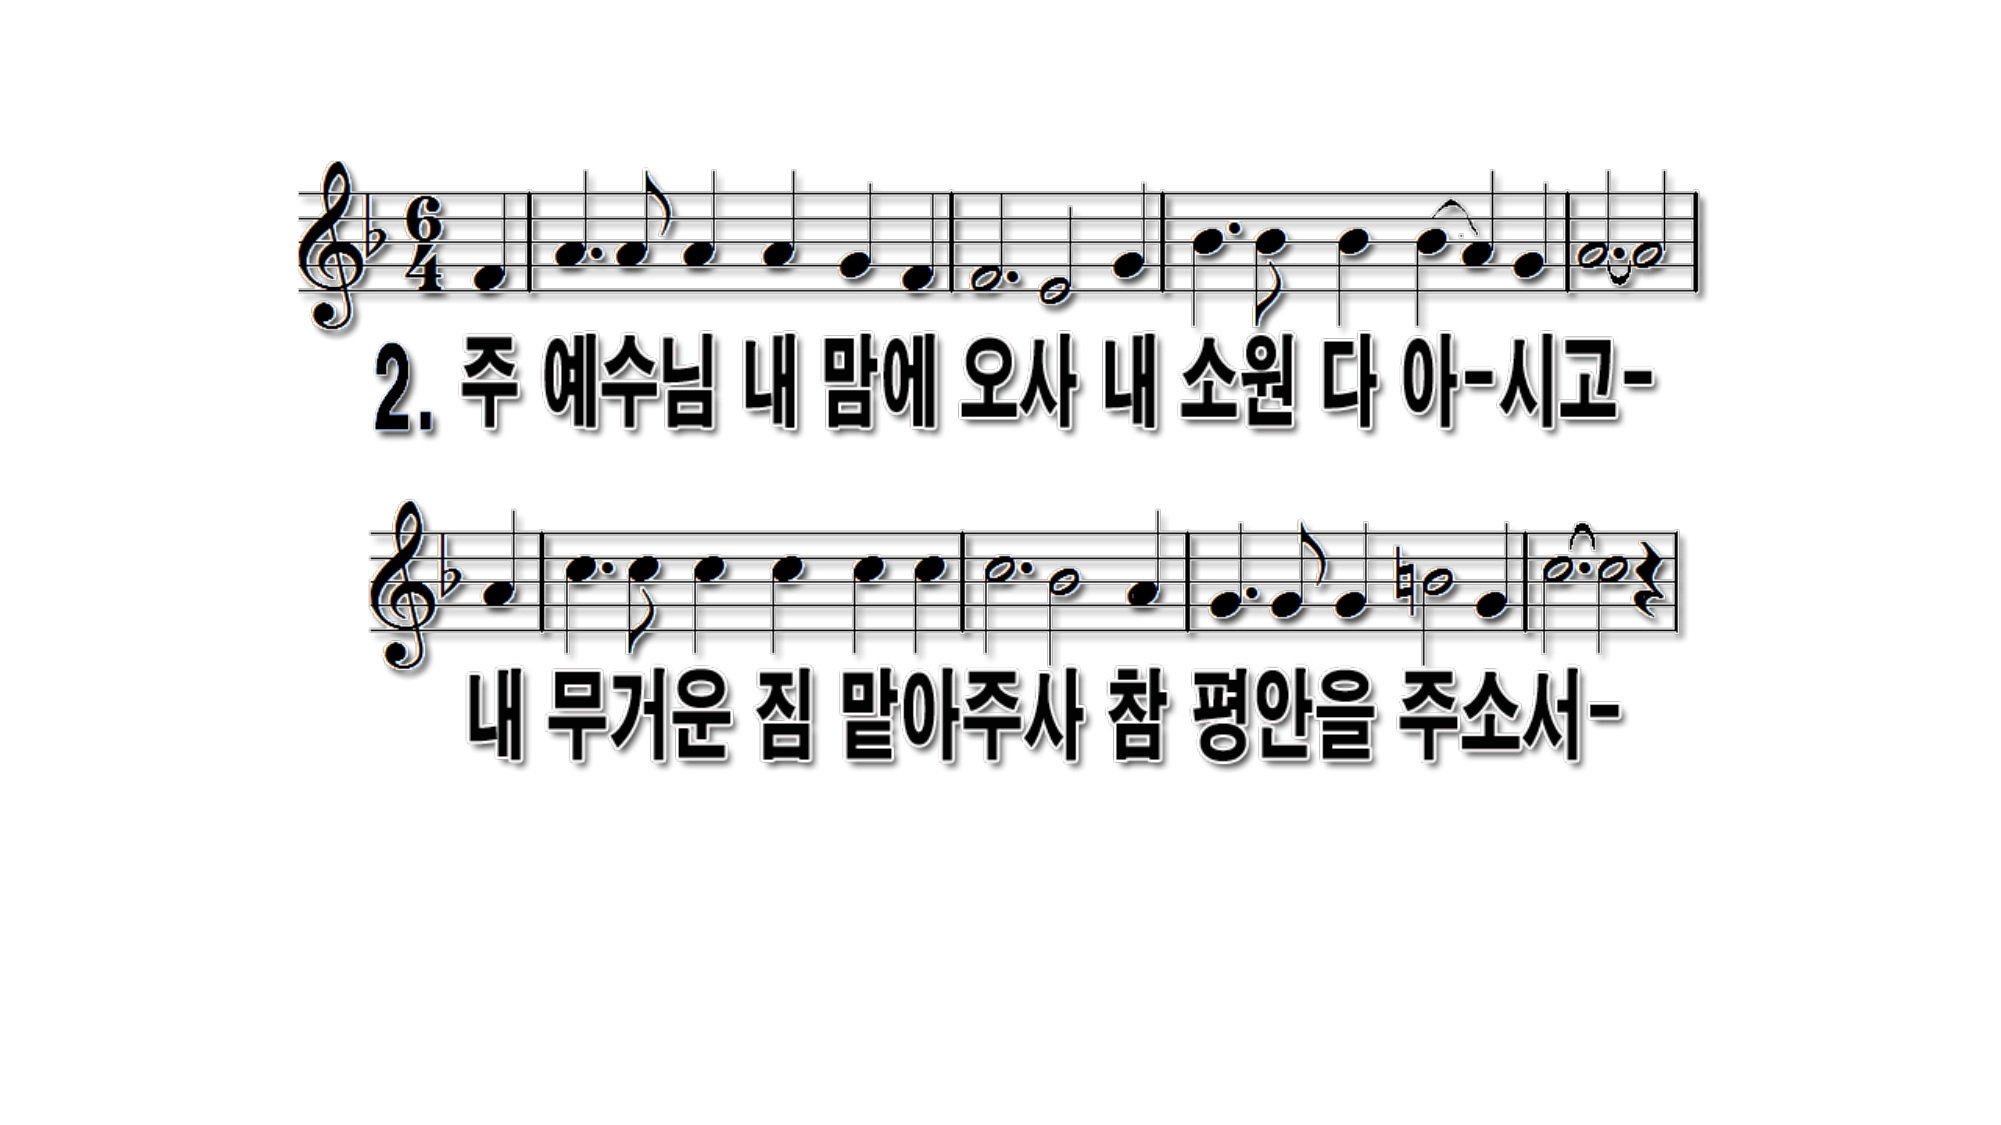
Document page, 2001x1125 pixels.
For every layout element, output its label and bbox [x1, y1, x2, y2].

picture [249, 0, 1750, 835]
